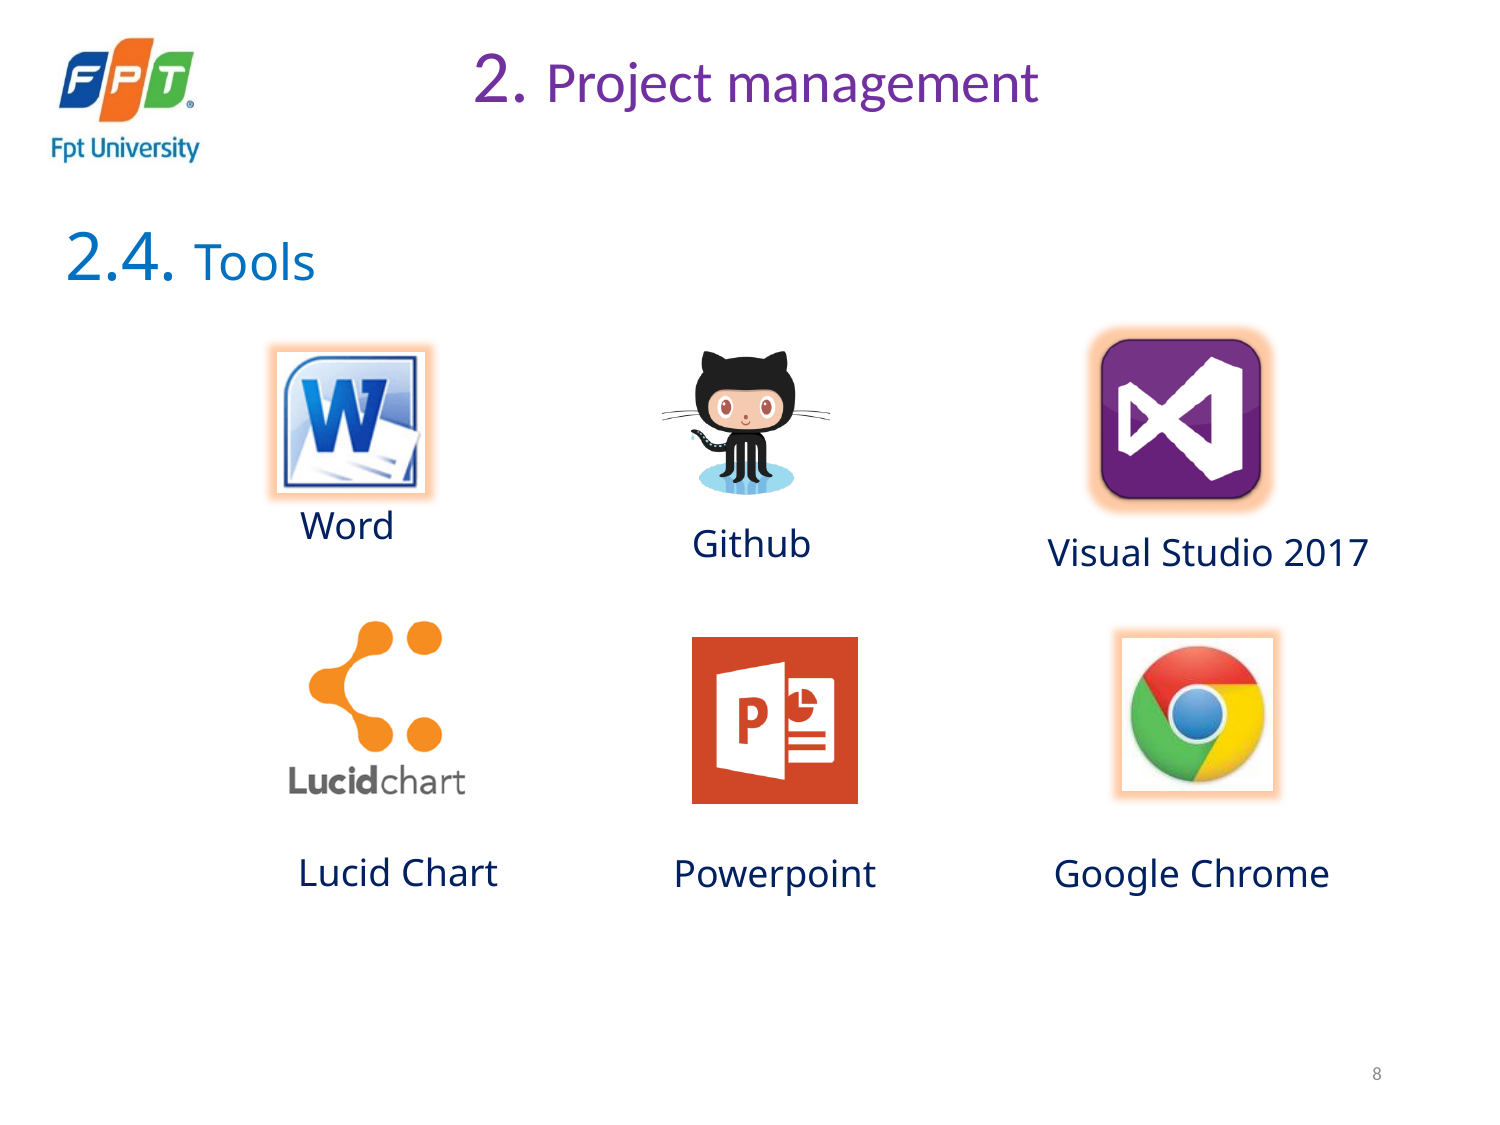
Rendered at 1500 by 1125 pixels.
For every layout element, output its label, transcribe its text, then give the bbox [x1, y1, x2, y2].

picture [656, 348, 836, 497]
text_box 2.4. Tools [50, 166, 1500, 302]
picture [1122, 638, 1273, 791]
text_box Powerpoint [658, 842, 892, 903]
picture [277, 607, 474, 804]
slide_number 8 [1059, 1042, 1397, 1103]
picture [277, 352, 425, 493]
text_box Visual Studio 2017 [1032, 521, 1385, 581]
picture [1089, 328, 1271, 509]
text_box Github [677, 512, 827, 572]
text_box Lucid Chart [283, 841, 514, 902]
text_box Word [285, 494, 410, 555]
picture [692, 637, 858, 804]
picture [2, 0, 248, 191]
text_box Google Chrome [1038, 842, 1346, 903]
text_box 2. Project management [248, 20, 1303, 126]
